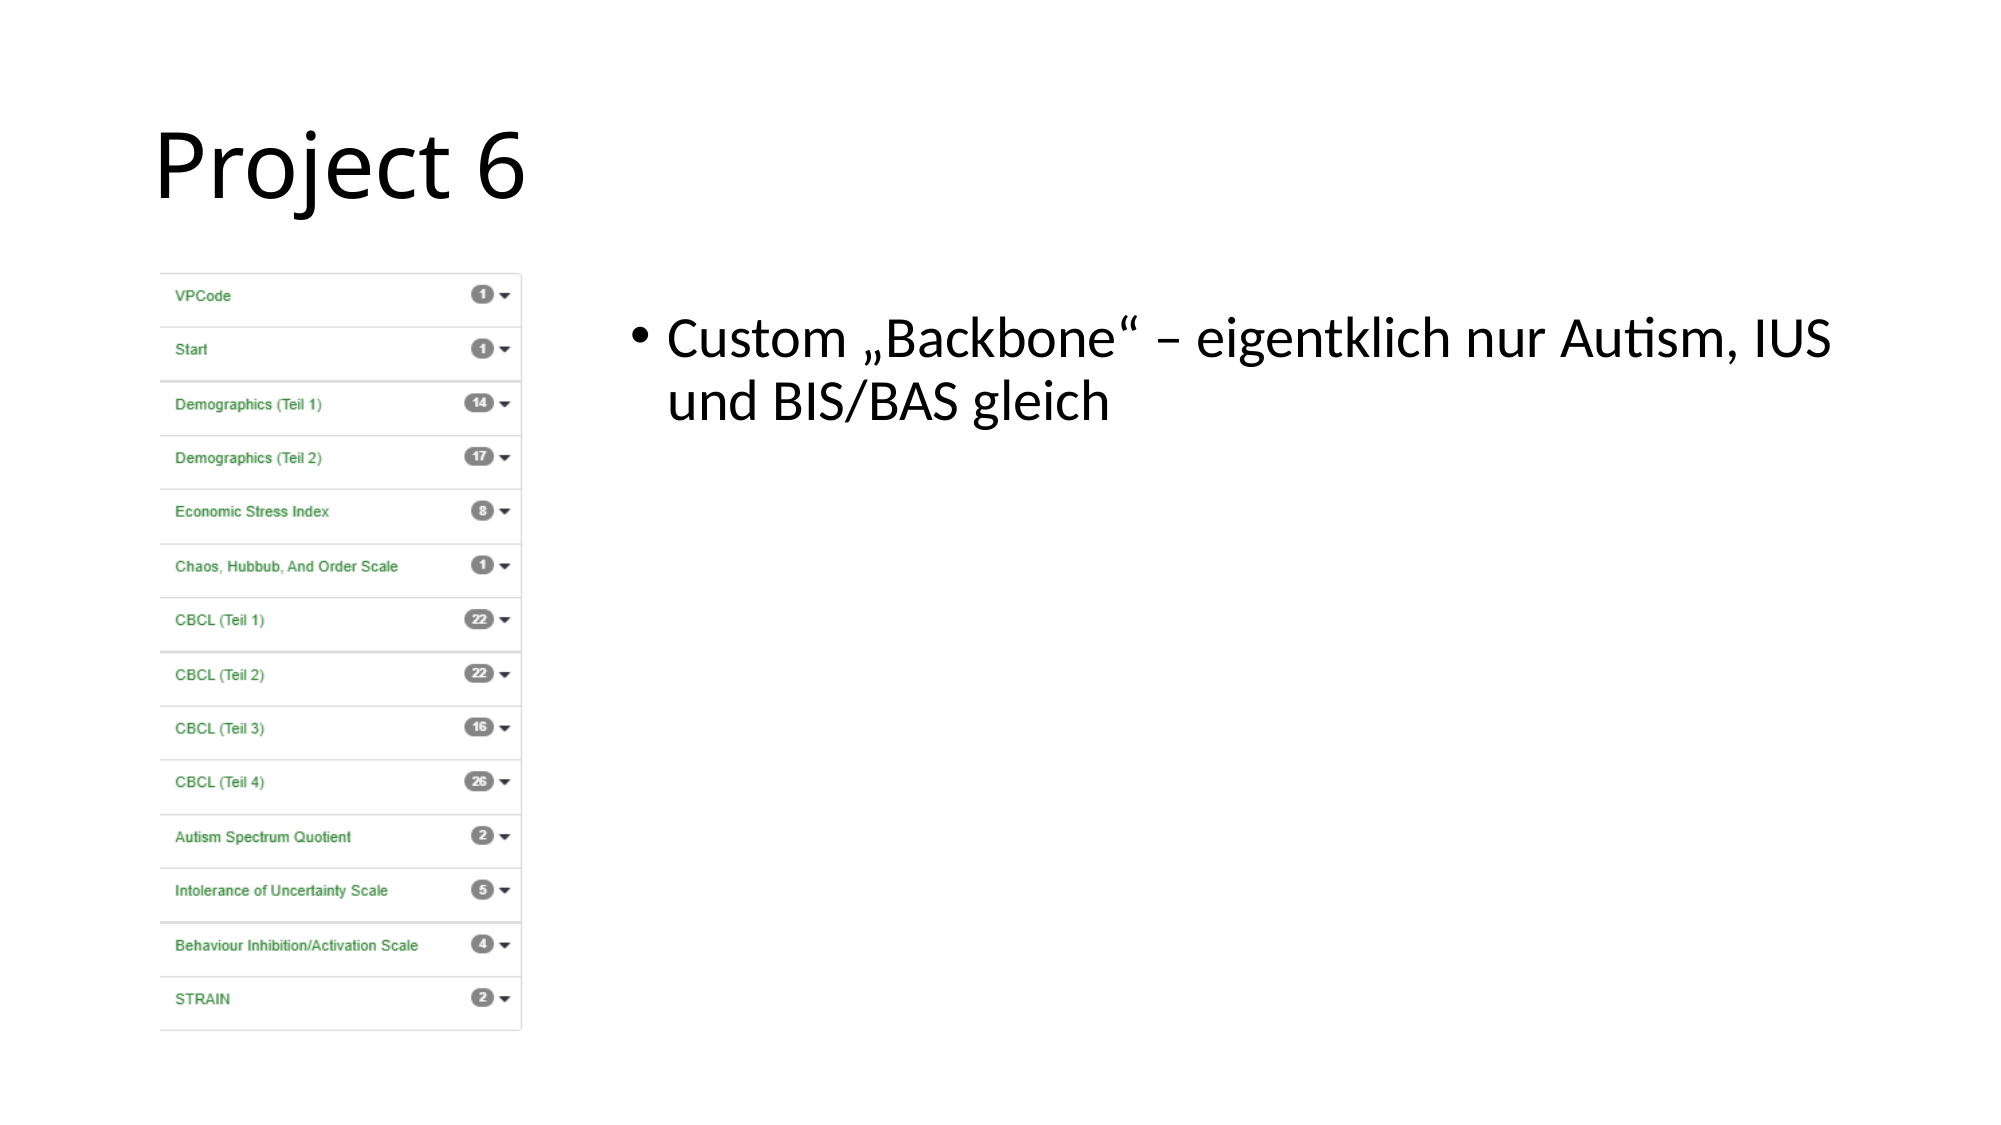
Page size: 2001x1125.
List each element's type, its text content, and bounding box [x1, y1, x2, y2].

list Custom „Backbone“ – eigentklich nur Autism, IUS und BIS/BAS gleich [615, 299, 1863, 1014]
title Project 6 [137, 59, 1863, 278]
picture [160, 265, 529, 1066]
